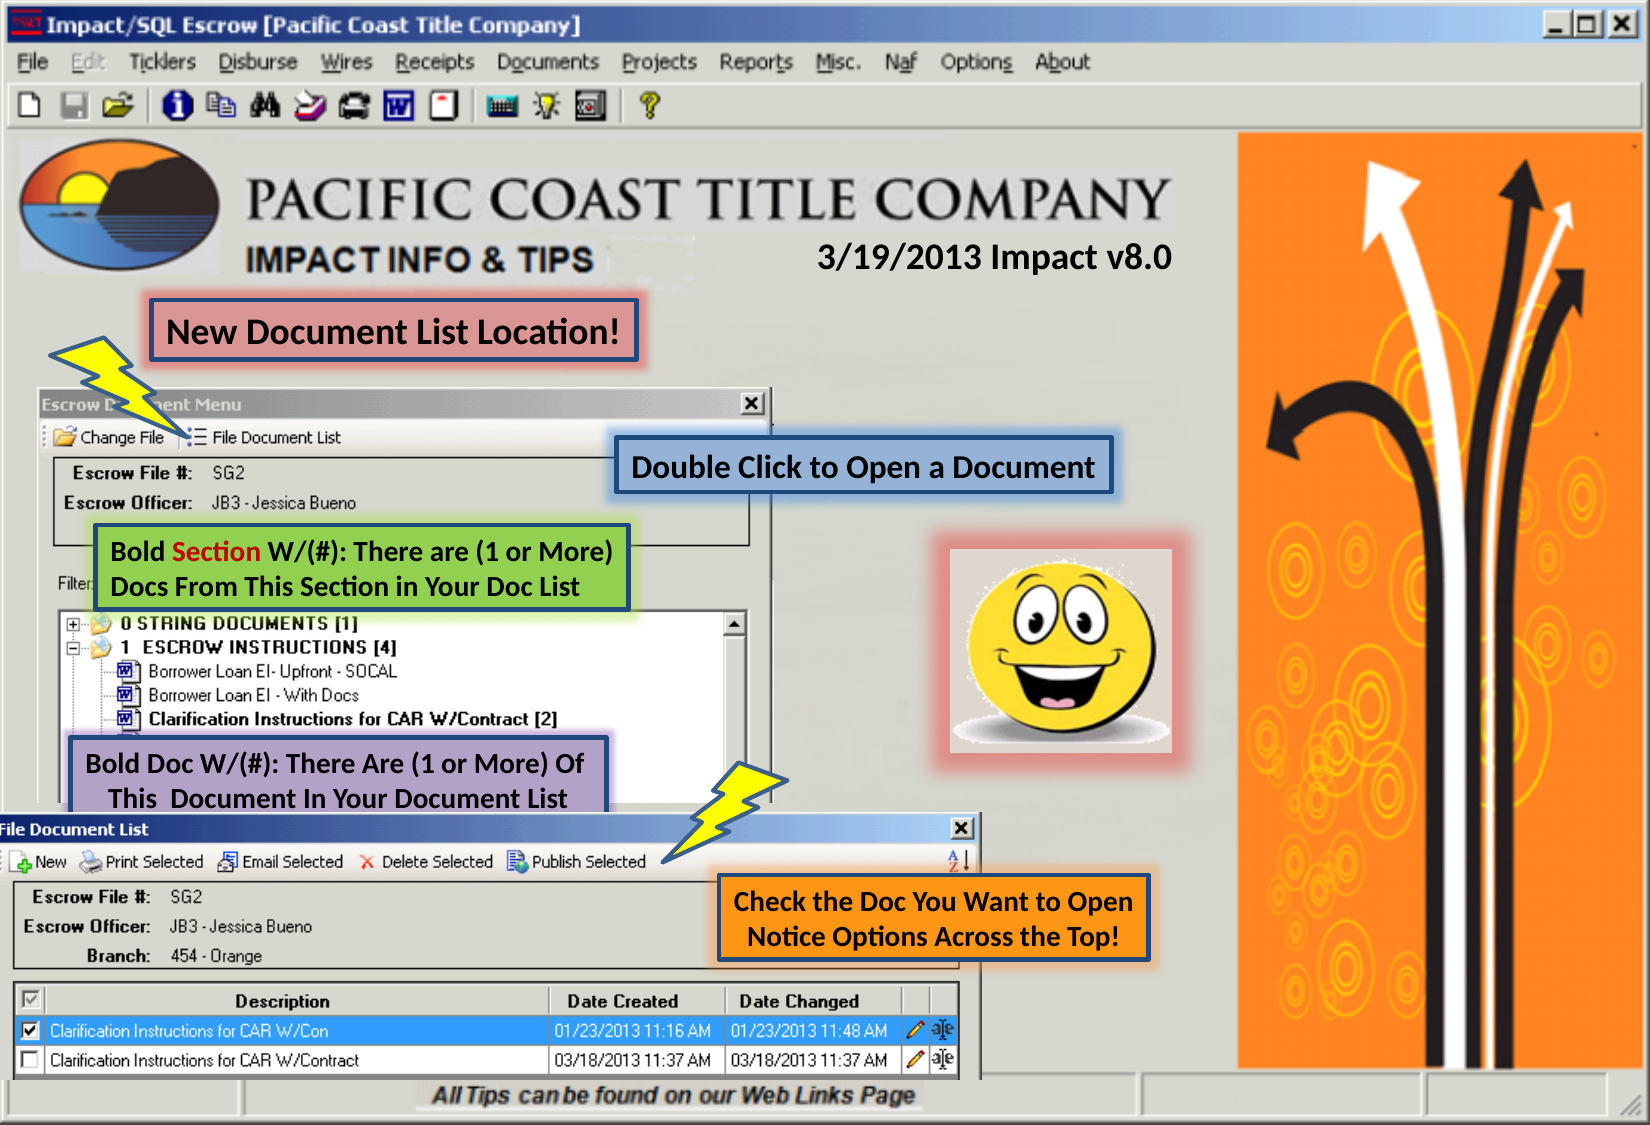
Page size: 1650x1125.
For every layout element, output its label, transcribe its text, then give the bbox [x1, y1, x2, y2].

text_box [47, 335, 148, 385]
text_box [777, 774, 790, 788]
text_box New Document List Location! [151, 299, 637, 360]
picture [0, 0, 1650, 1125]
text_box 3/19/2013 Impact v8.0 [802, 224, 1188, 285]
text_box Check the Doc You Want to Open Notice Options Across the Top! [985, 874, 1149, 960]
text_box Double Click to Open a Document [777, 437, 1112, 493]
